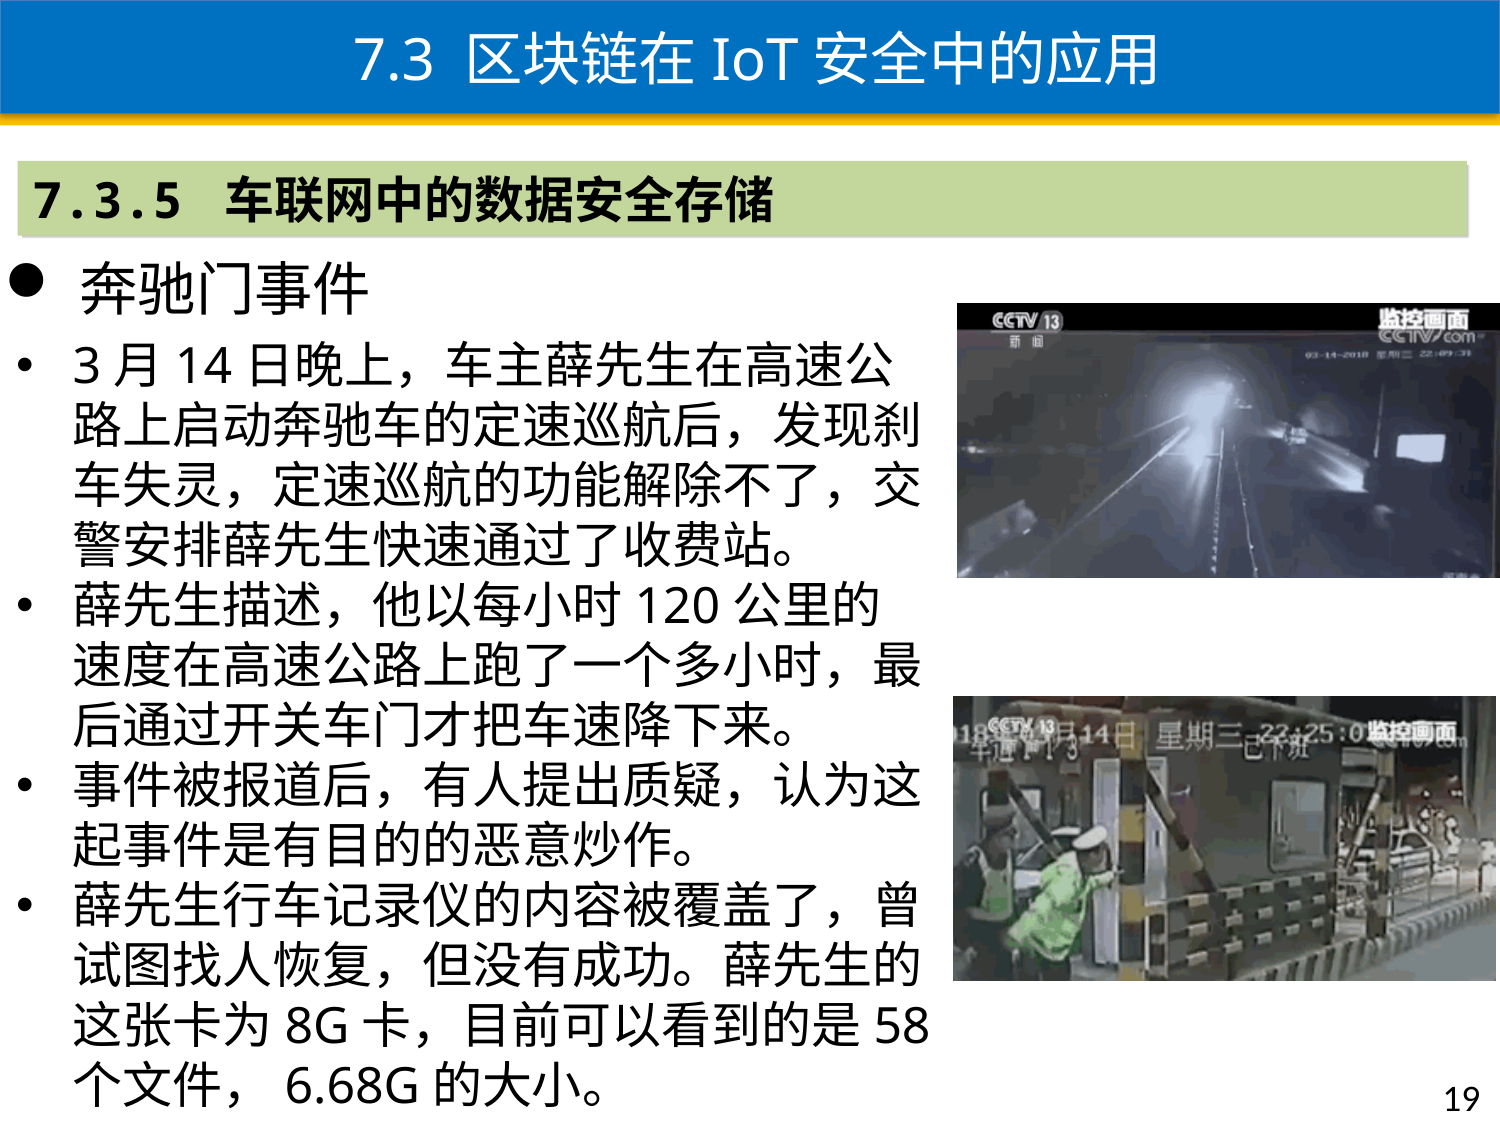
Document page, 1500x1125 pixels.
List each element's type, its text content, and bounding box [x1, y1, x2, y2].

text_box 19 [1427, 1066, 1499, 1125]
text_box 3月14日晚上，车主薛先生在高速公路上启动奔驰车的定速巡航后，发现刹车失灵，定速巡航的功能解除不了，交警安排薛先生快速通过了收费站。 薛先生描述，他以每小时120公里的速度在高速公路上跑了一个多小时，最后通过开关车门才把车速降下来。 事件被报道后，有人提出质疑，认为这起事件是有目的的恶意炒作。 薛先生行车记录仪的内容被覆盖了，曾试图找人恢复，但没有成功。薛先生的这张卡为8G卡，目前可以看到的是58个文件，6.68G的大小。 [1, 326, 947, 1122]
text_box 7.3 区块链在IoT安全中的应用 [0, 0, 1500, 114]
text_box 7.3.5 车联网中的数据安全存储 [17, 160, 1467, 236]
text_box 奔驰门事件 [0, 244, 404, 330]
picture [952, 696, 1496, 982]
picture [957, 303, 1500, 578]
